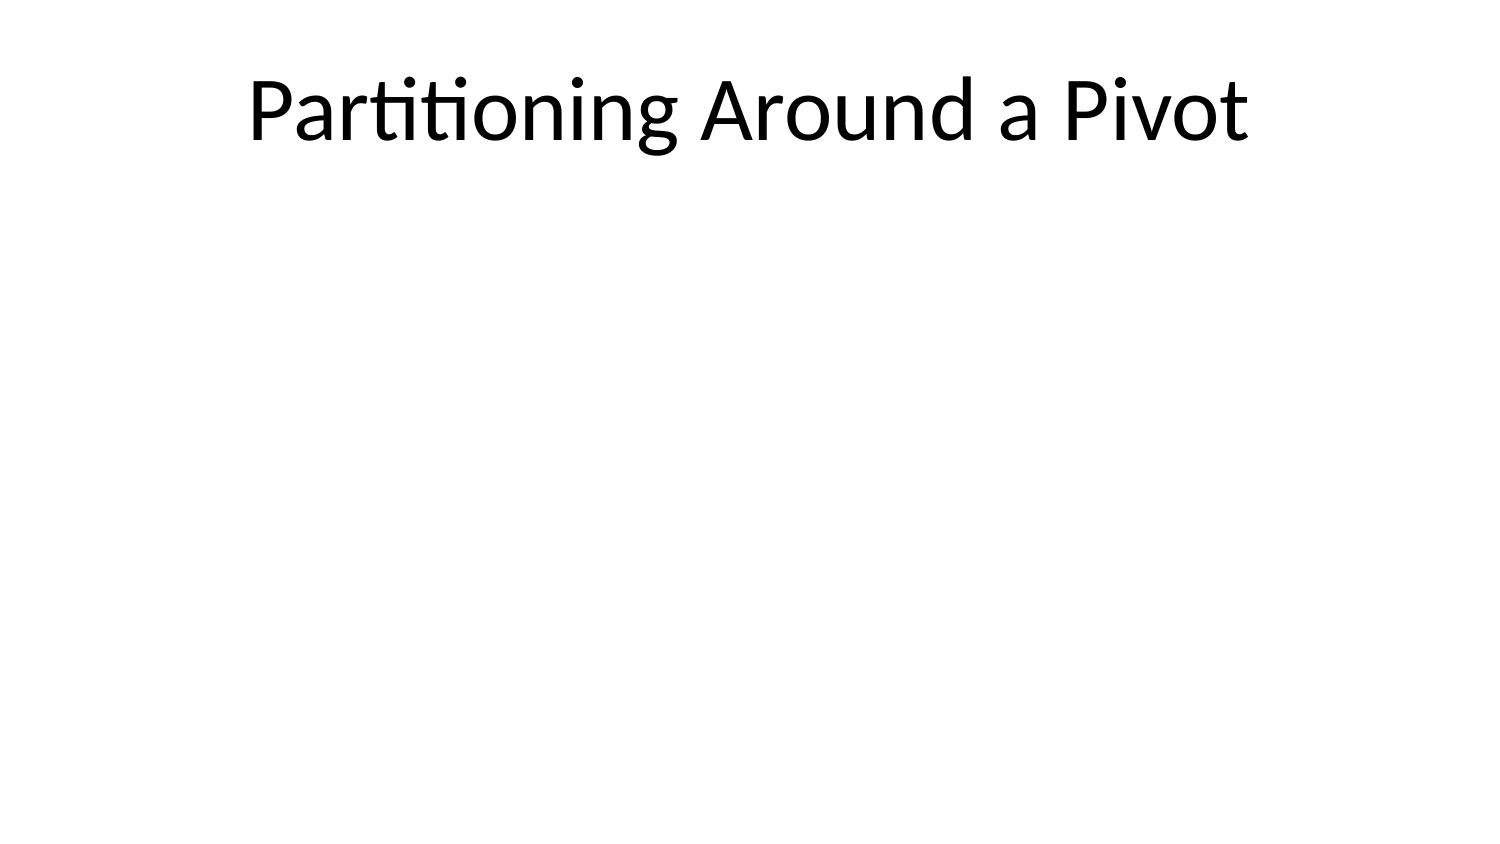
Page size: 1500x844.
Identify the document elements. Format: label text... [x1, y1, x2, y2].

title Partitioning Around a Pivot [75, 33, 1425, 175]
